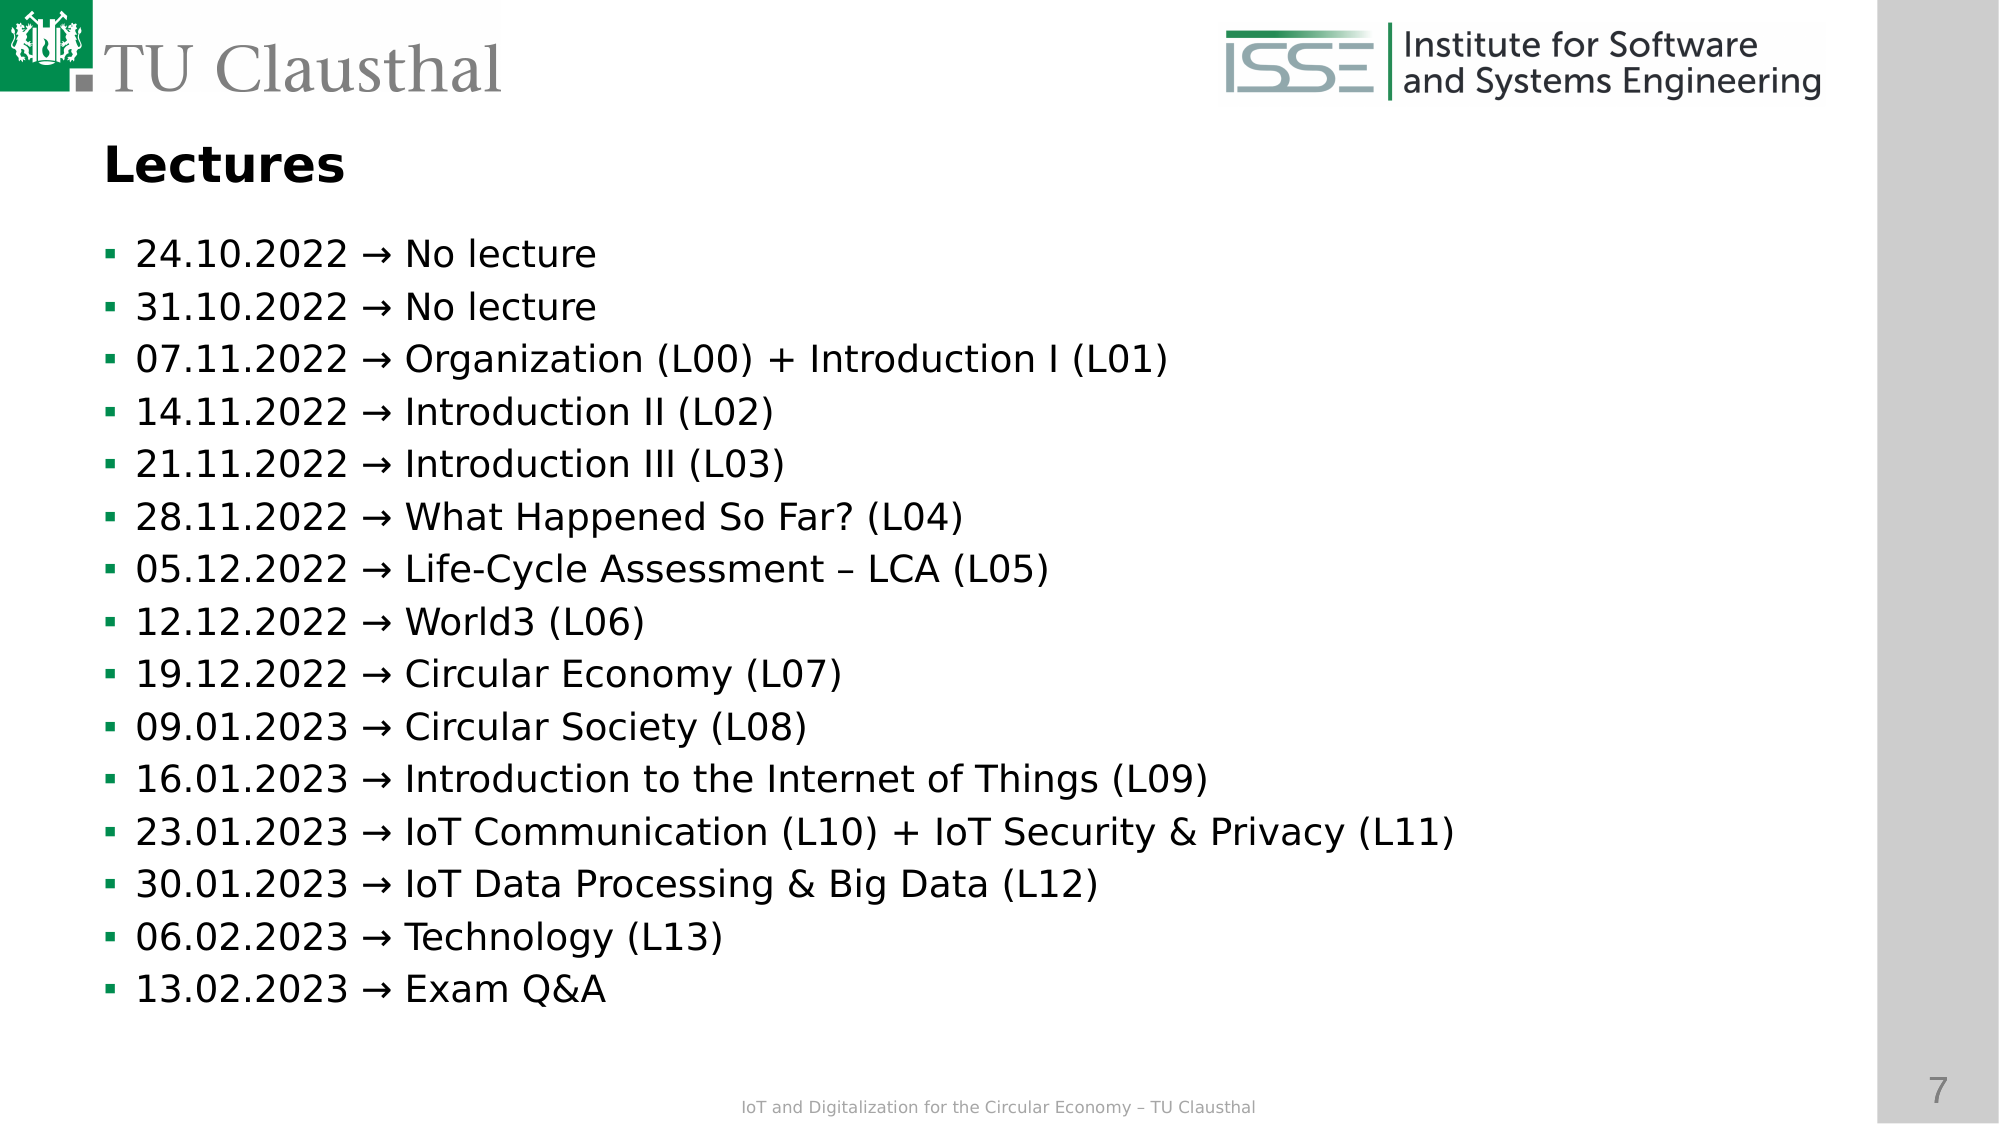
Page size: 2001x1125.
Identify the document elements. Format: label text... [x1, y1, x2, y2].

picture [0, 0, 501, 92]
text_box 24.10.2022 → No lecture 31.10.2022 → No lecture 07.11.2022 → Organization (L00) + Introduction I (L01) 14.11.2022 → Introduction II (L02) 21.11.2022 → Introduction III (L03) 28.11.2022 → What Happened So Far? (L04) 05.12.2022 → Life-Cycle Assessment – LCA (L05) 12.12.2022 → World3 (L06) 19.12.2022 → Circular Economy (L07) 09.01.2023 → Circular Society (L08) 16.01.2023 → Introduction to the Internet of Things (L09) 23.01.2023 → IoT Communication (L10) + IoT Security & Privacy (L11) 30.01.2023 → IoT Data Processing & Big Data (L12) 06.02.2023 → Technology (L13) 13.02.2023 → Exam Q&A [88, 208, 1851, 1033]
picture [1218, 22, 1826, 107]
text_box Lectures [88, 125, 1851, 206]
